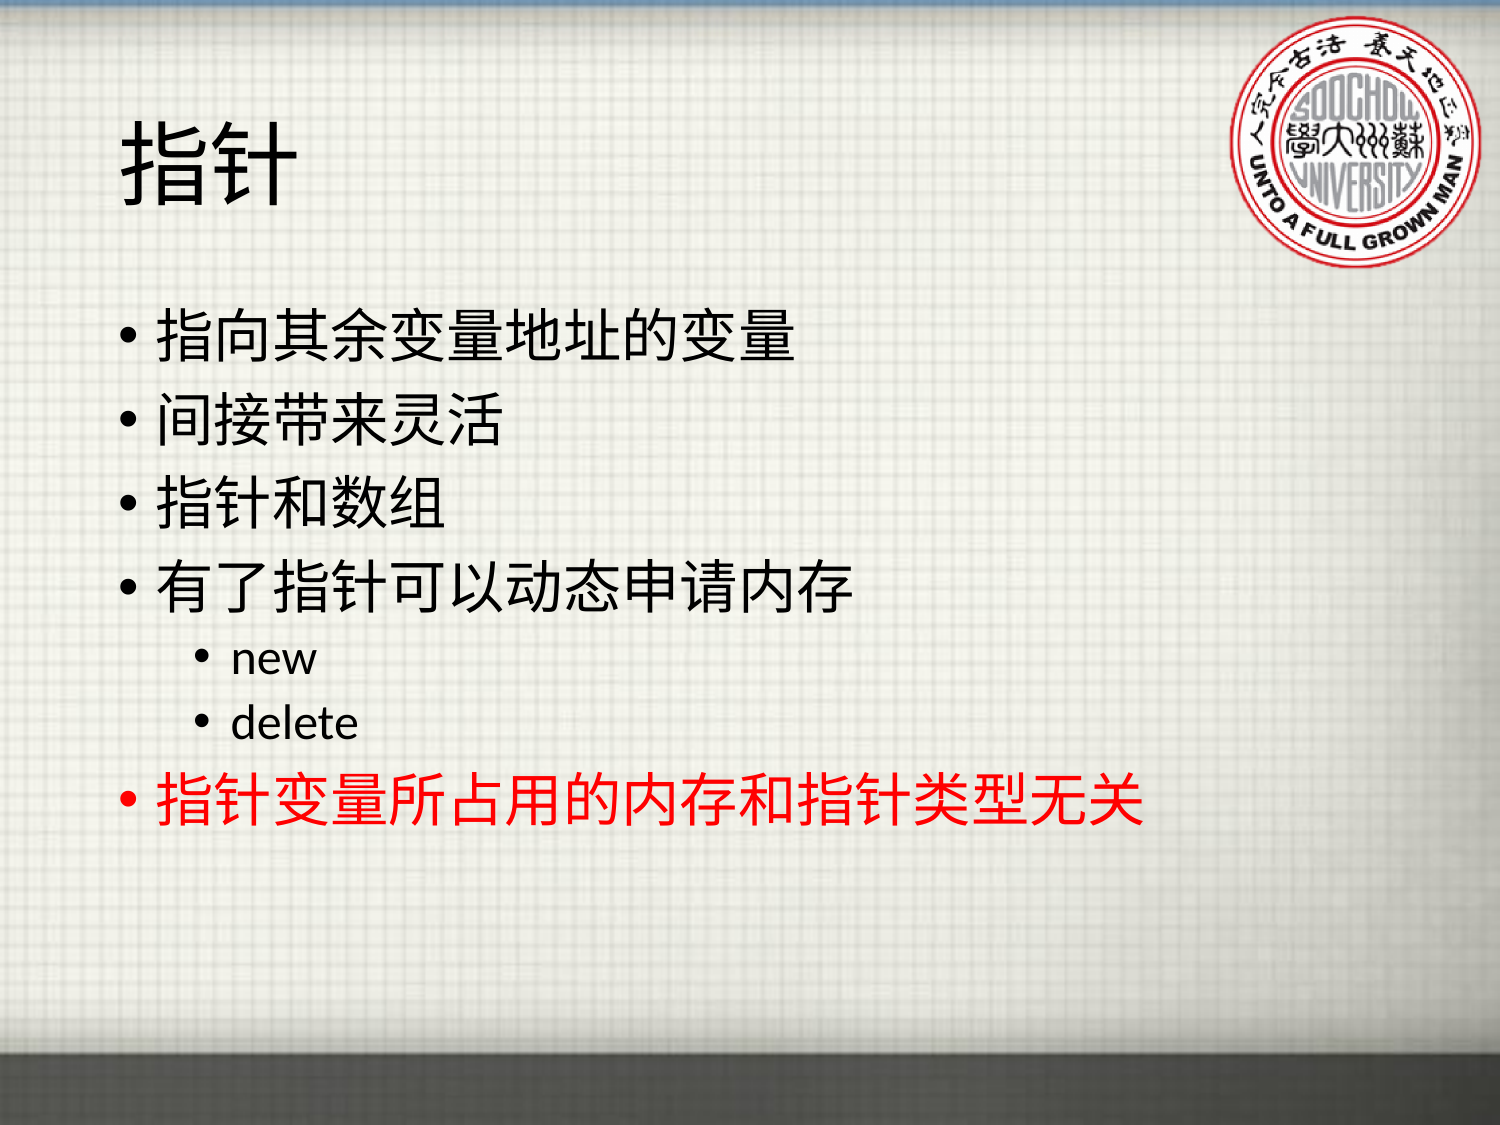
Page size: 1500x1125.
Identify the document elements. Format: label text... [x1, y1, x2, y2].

title 指针 [103, 59, 1397, 278]
picture [0, 0, 1500, 1125]
list 指向其余变量地址的变量 间接带来灵活 指针和数组 有了指针可以动态申请内存 new delete 指针变量所占用的内存和指针类型无关 [103, 299, 1397, 1014]
